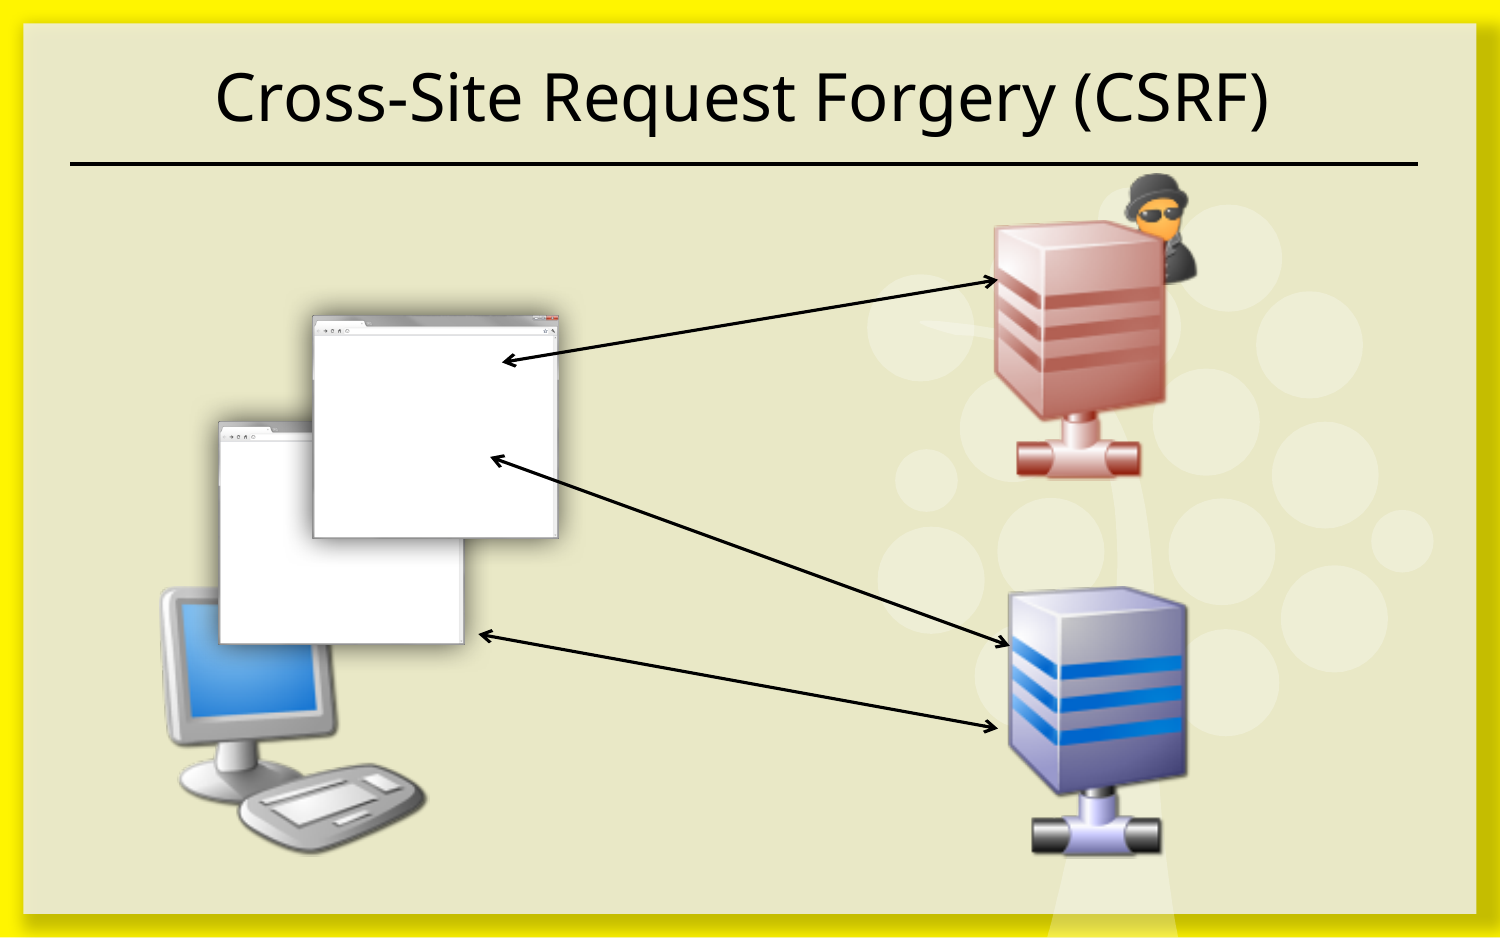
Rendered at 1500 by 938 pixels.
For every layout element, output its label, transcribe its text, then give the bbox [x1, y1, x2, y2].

picture [962, 586, 1235, 859]
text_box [478, 633, 999, 729]
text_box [501, 279, 999, 363]
title Cross-Site Request Forgery (CSRF) [105, 46, 1381, 174]
picture [159, 314, 559, 858]
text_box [489, 456, 1011, 647]
picture [950, 173, 1216, 481]
